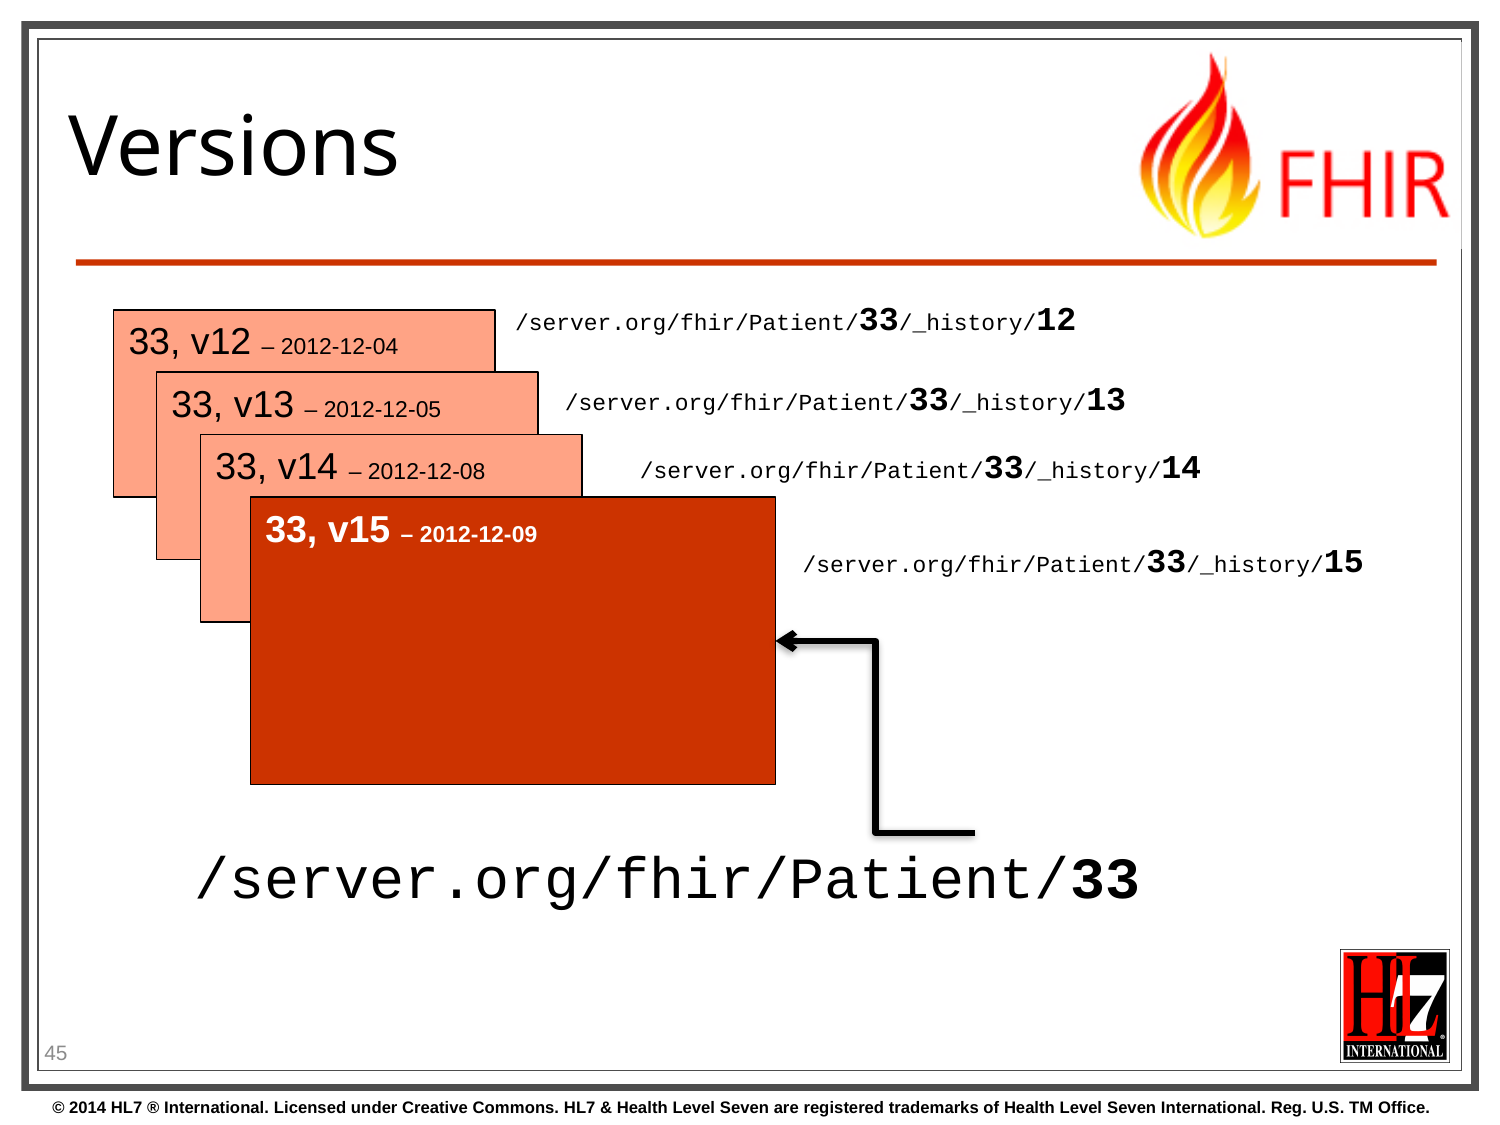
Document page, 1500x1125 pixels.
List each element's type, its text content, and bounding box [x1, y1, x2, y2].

picture [1340, 949, 1450, 1063]
text_box /server.org/fhir/Patient/33 [180, 832, 1213, 918]
text_box /server.org/fhir/Patient/33/_history/12 [500, 289, 1213, 345]
text_box /server.org/fhir/Patient/33/_history/15 [787, 531, 1500, 587]
text_box /server.org/fhir/Patient/33/_history/14 [625, 437, 1338, 493]
slide_number 45 [29, 1034, 148, 1071]
title Versions [53, 54, 1128, 249]
picture [1128, 42, 1462, 249]
text_box 33, v13 – 2012-12-05 [156, 372, 538, 560]
text_box 33, v14 – 2012-12-08 [200, 434, 582, 623]
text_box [775, 640, 976, 834]
text_box 33, v12 – 2012-12-04 [113, 309, 495, 498]
text_box /server.org/fhir/Patient/33/_history/13 [550, 369, 1263, 425]
text_box 33, v15 – 2012-12-09 [250, 497, 776, 785]
